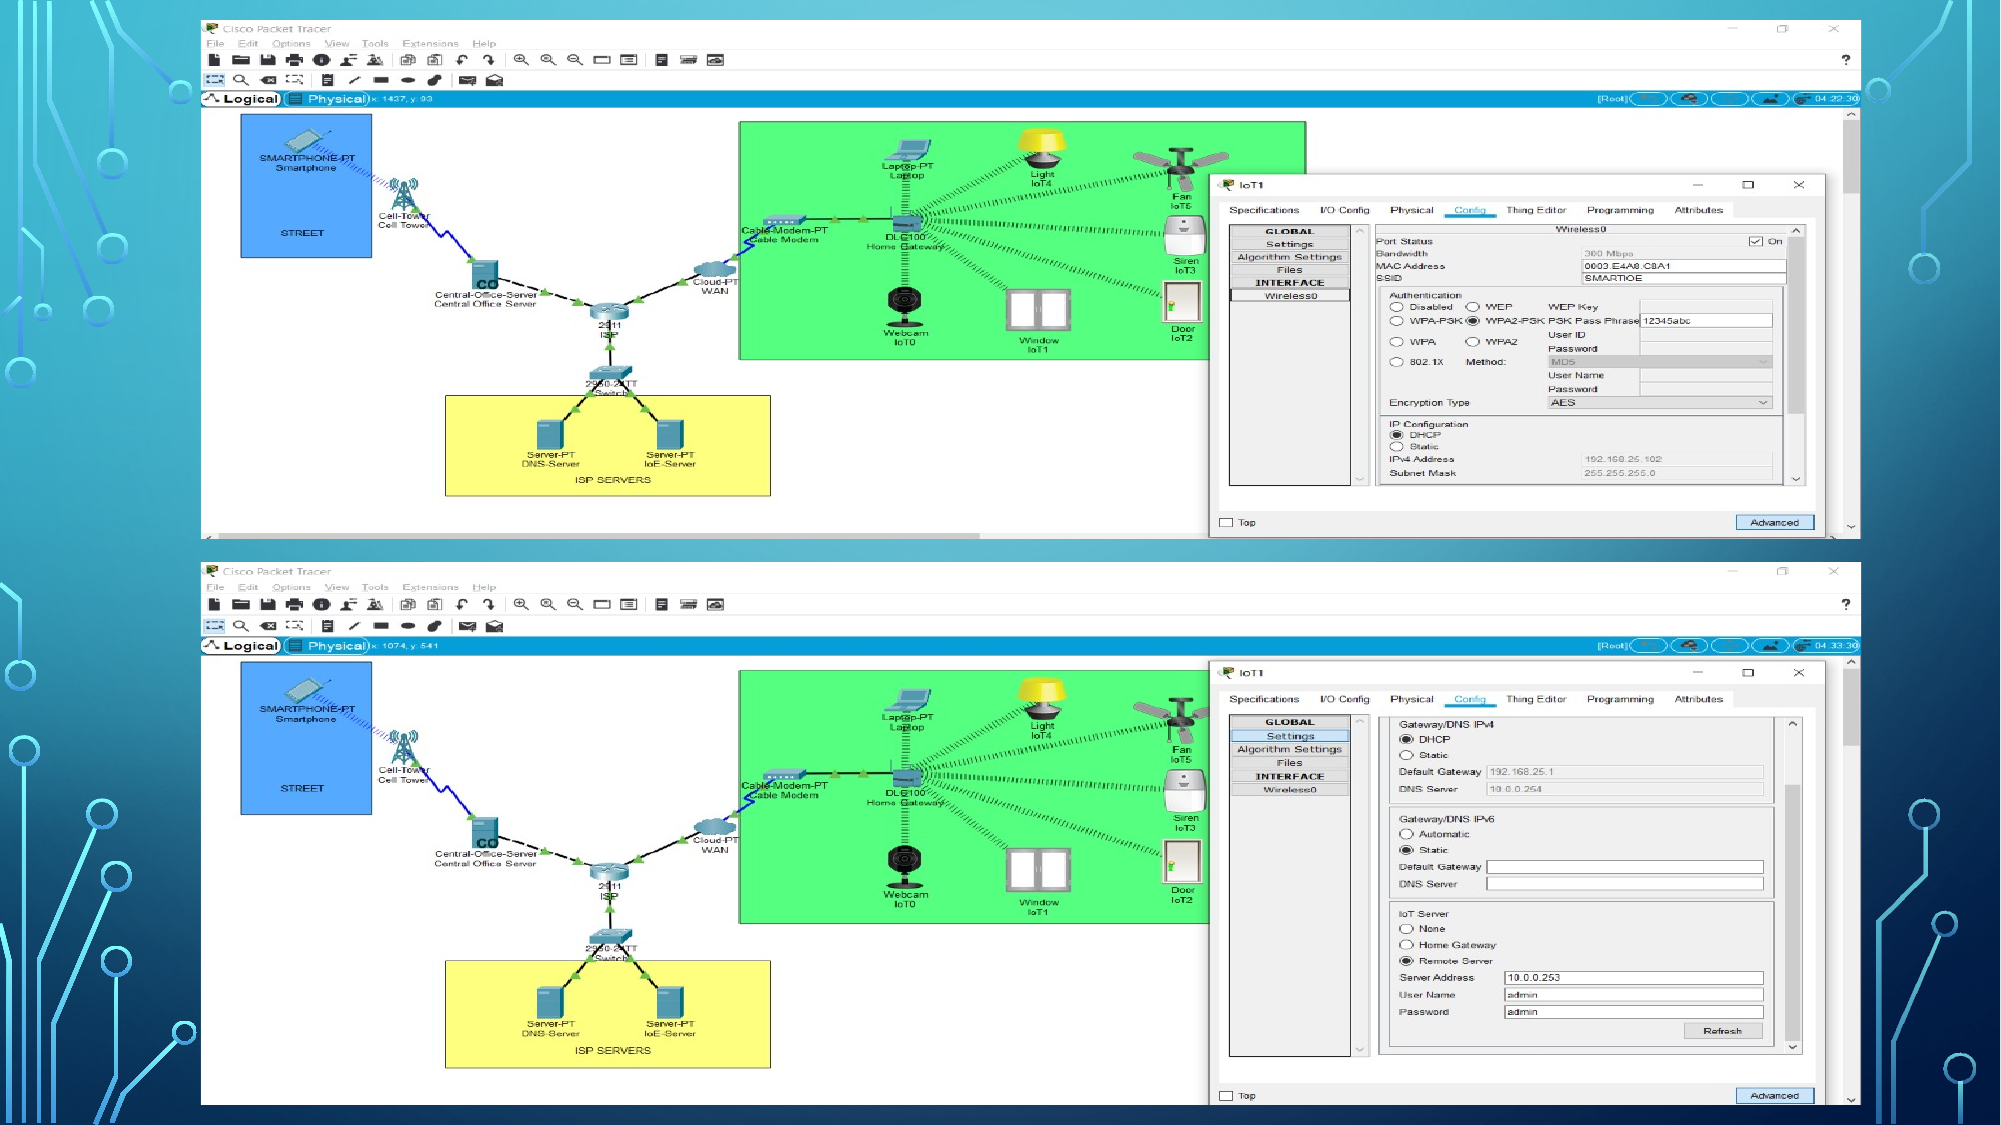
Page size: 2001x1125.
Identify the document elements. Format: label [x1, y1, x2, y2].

picture [200, 20, 1862, 540]
picture [1816, 96, 1827, 101]
picture [1848, 641, 1862, 650]
picture [1761, 646, 1779, 652]
picture [200, 562, 1862, 1105]
picture [1833, 642, 1844, 648]
picture [1816, 643, 1827, 648]
